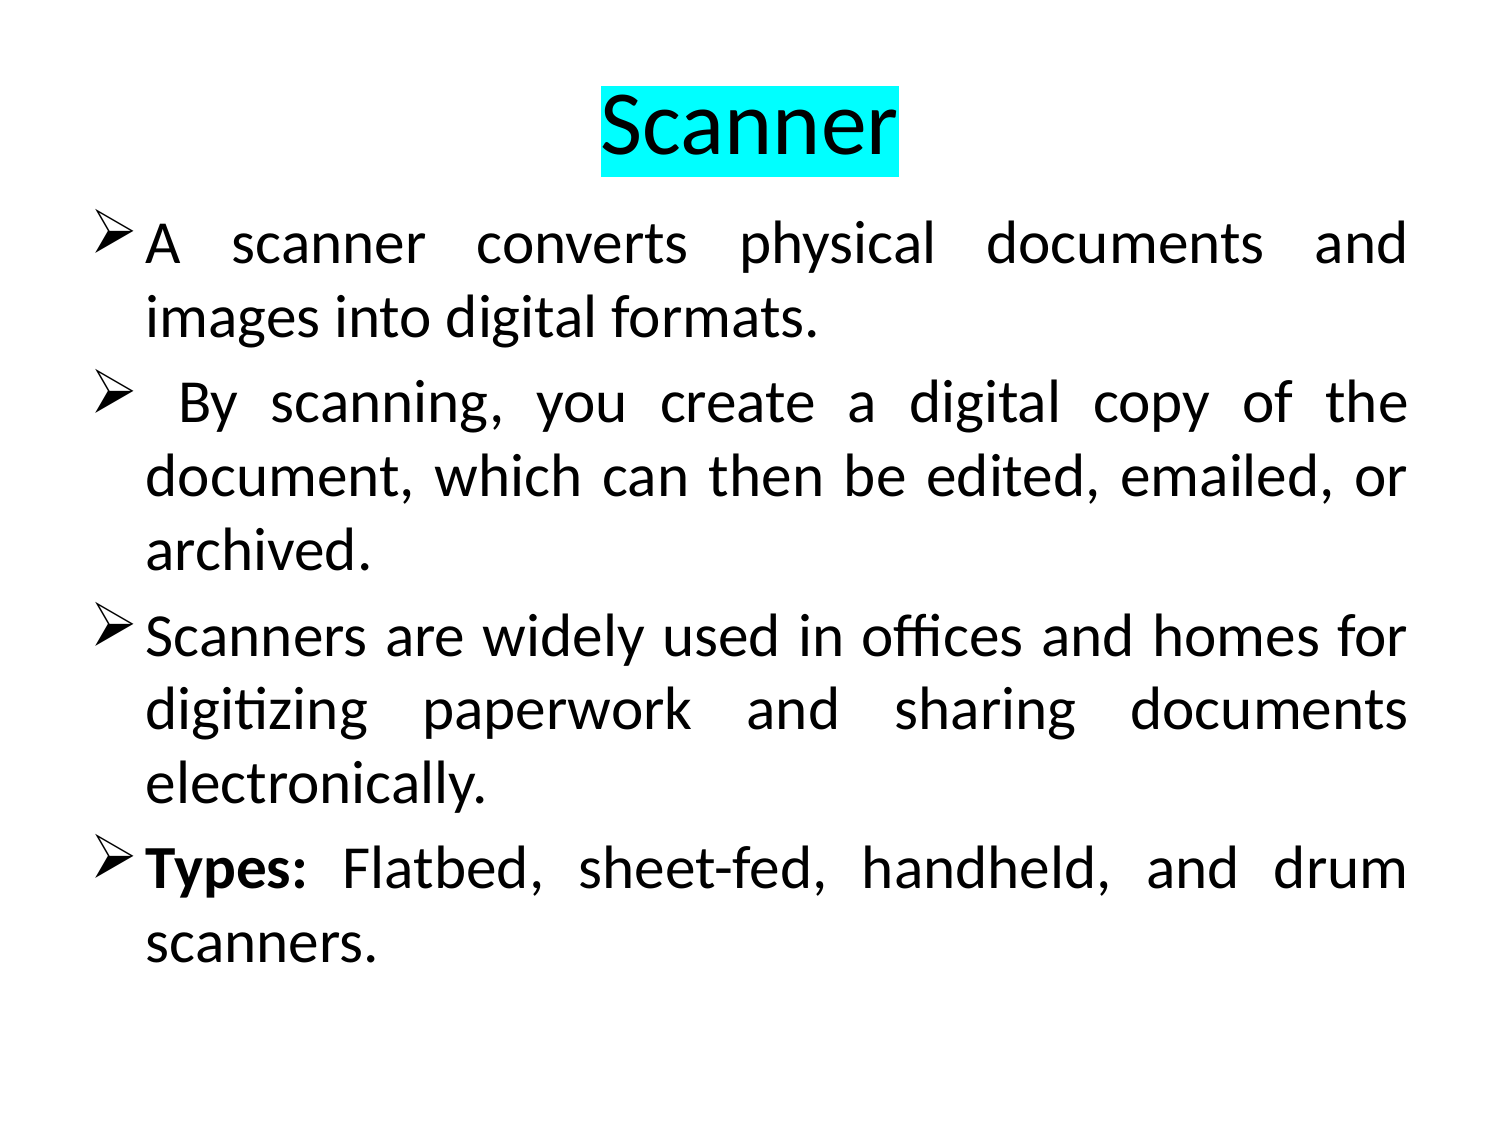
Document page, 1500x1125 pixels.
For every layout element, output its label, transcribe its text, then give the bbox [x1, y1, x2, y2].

list A scanner converts physical documents and images into digital formats. By scanning, you create a digital copy of the document, which can then be edited, emailed, or archived. Scanners are widely used in offices and homes for digitizing paperwork and sharing documents electronically. Types: Flatbed, sheet-fed, handheld, and drum scanners. [75, 194, 1425, 991]
title Scanner [75, 45, 1425, 191]
